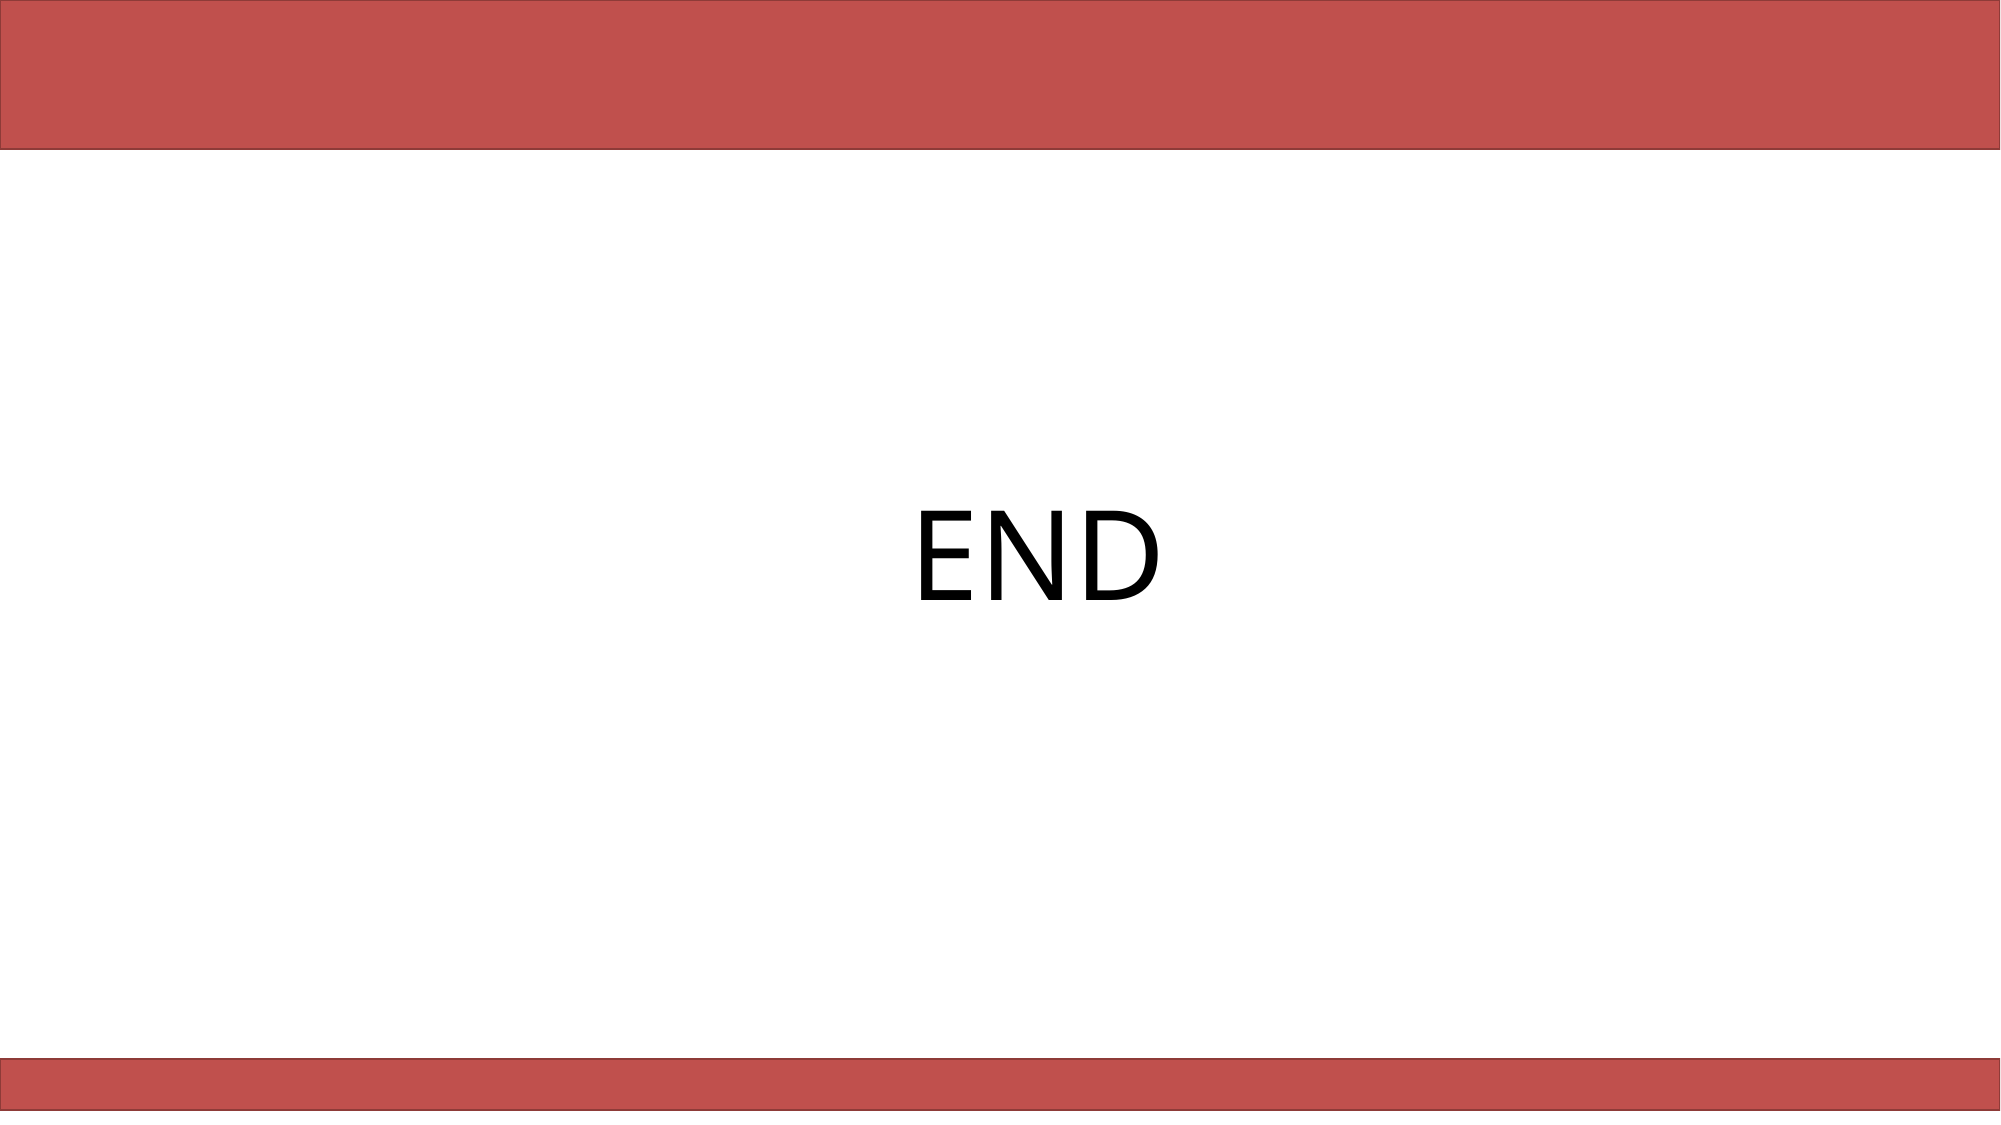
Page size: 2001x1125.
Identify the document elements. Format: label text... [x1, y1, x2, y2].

list END [90, 178, 1910, 1014]
